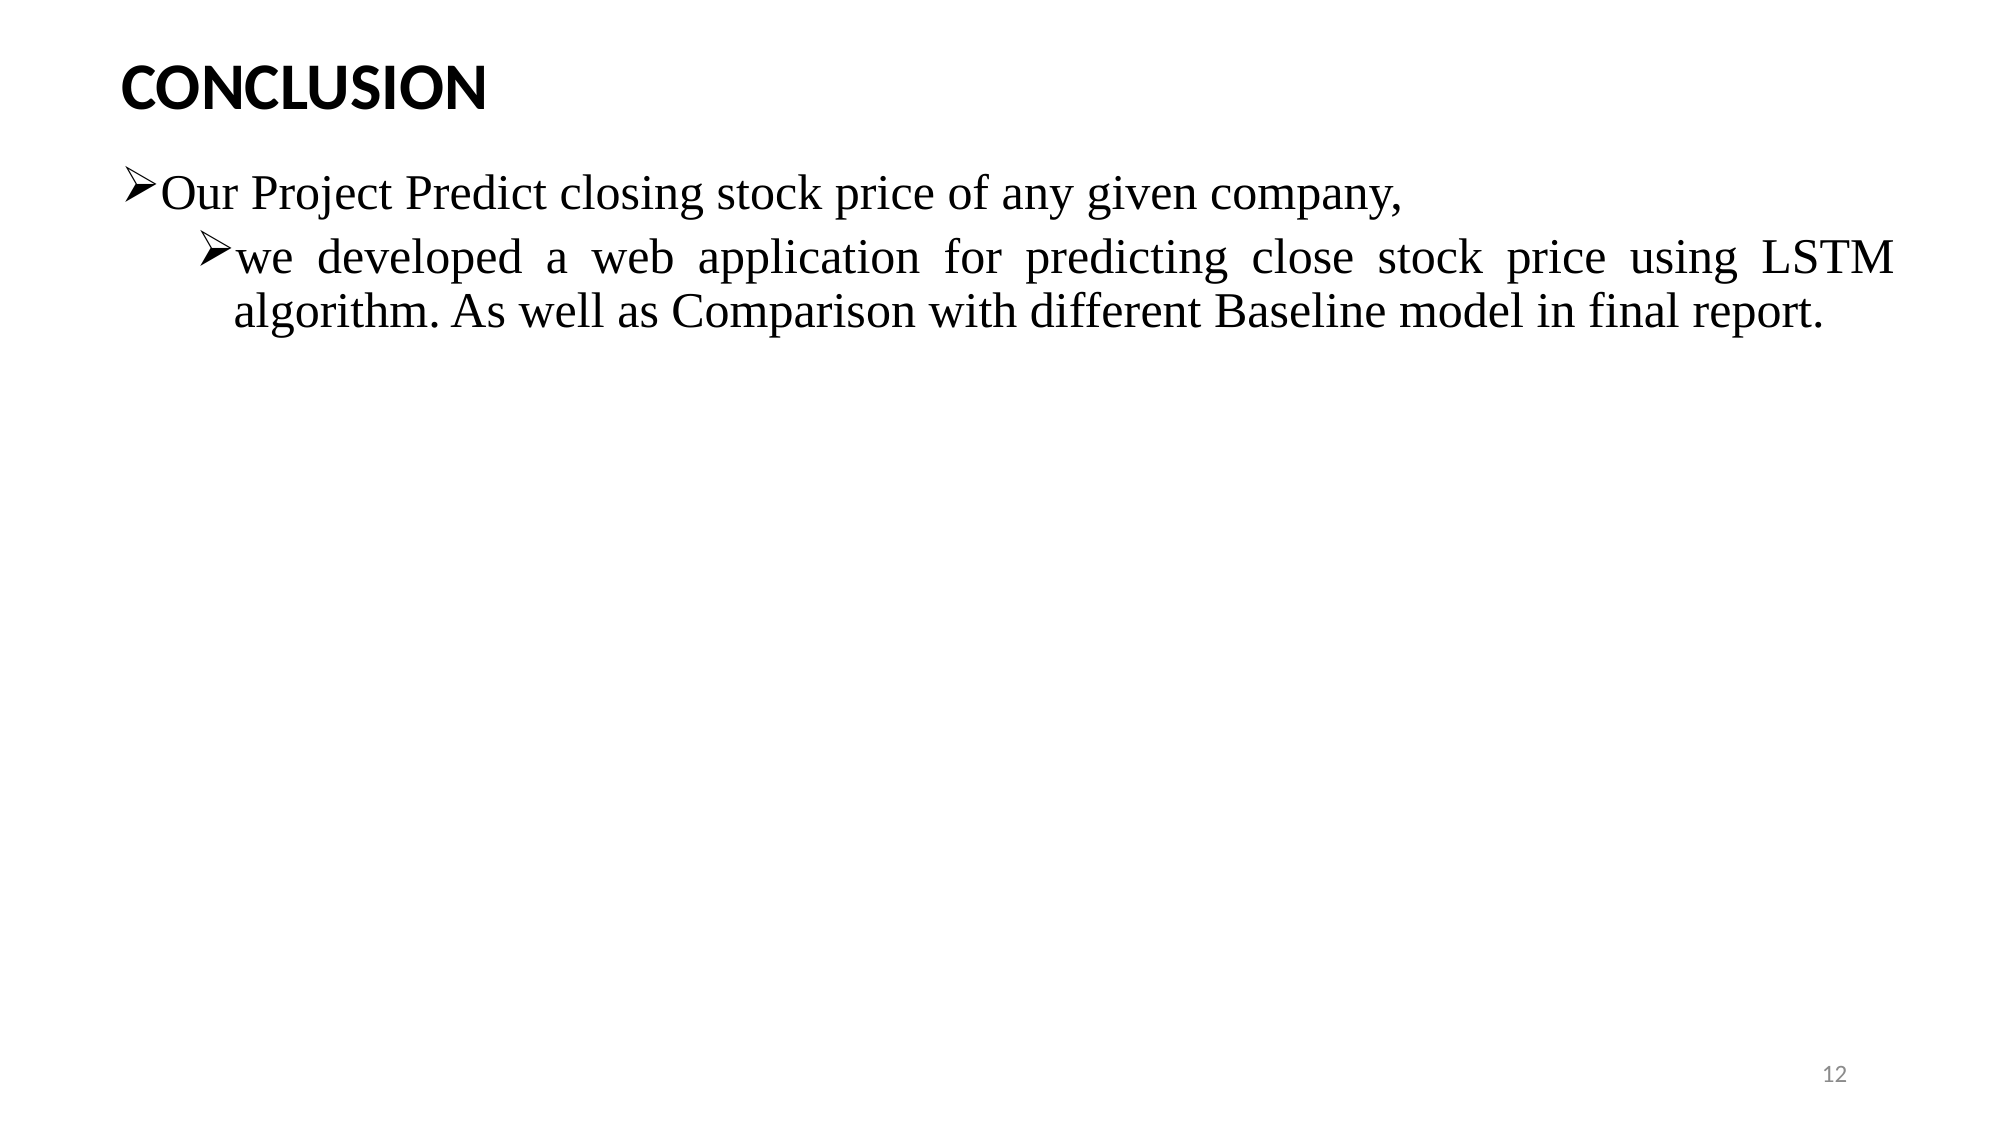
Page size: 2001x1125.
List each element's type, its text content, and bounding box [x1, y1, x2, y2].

title CONCLUSION [106, 17, 1649, 158]
list Our Project Predict closing stock price of any given company, we developed a web application for predicting close stock price using LSTM algorithm. As well as Comparison with different Baseline model in final report. [106, 158, 1911, 1025]
slide_number 12 [1412, 1042, 1863, 1103]
